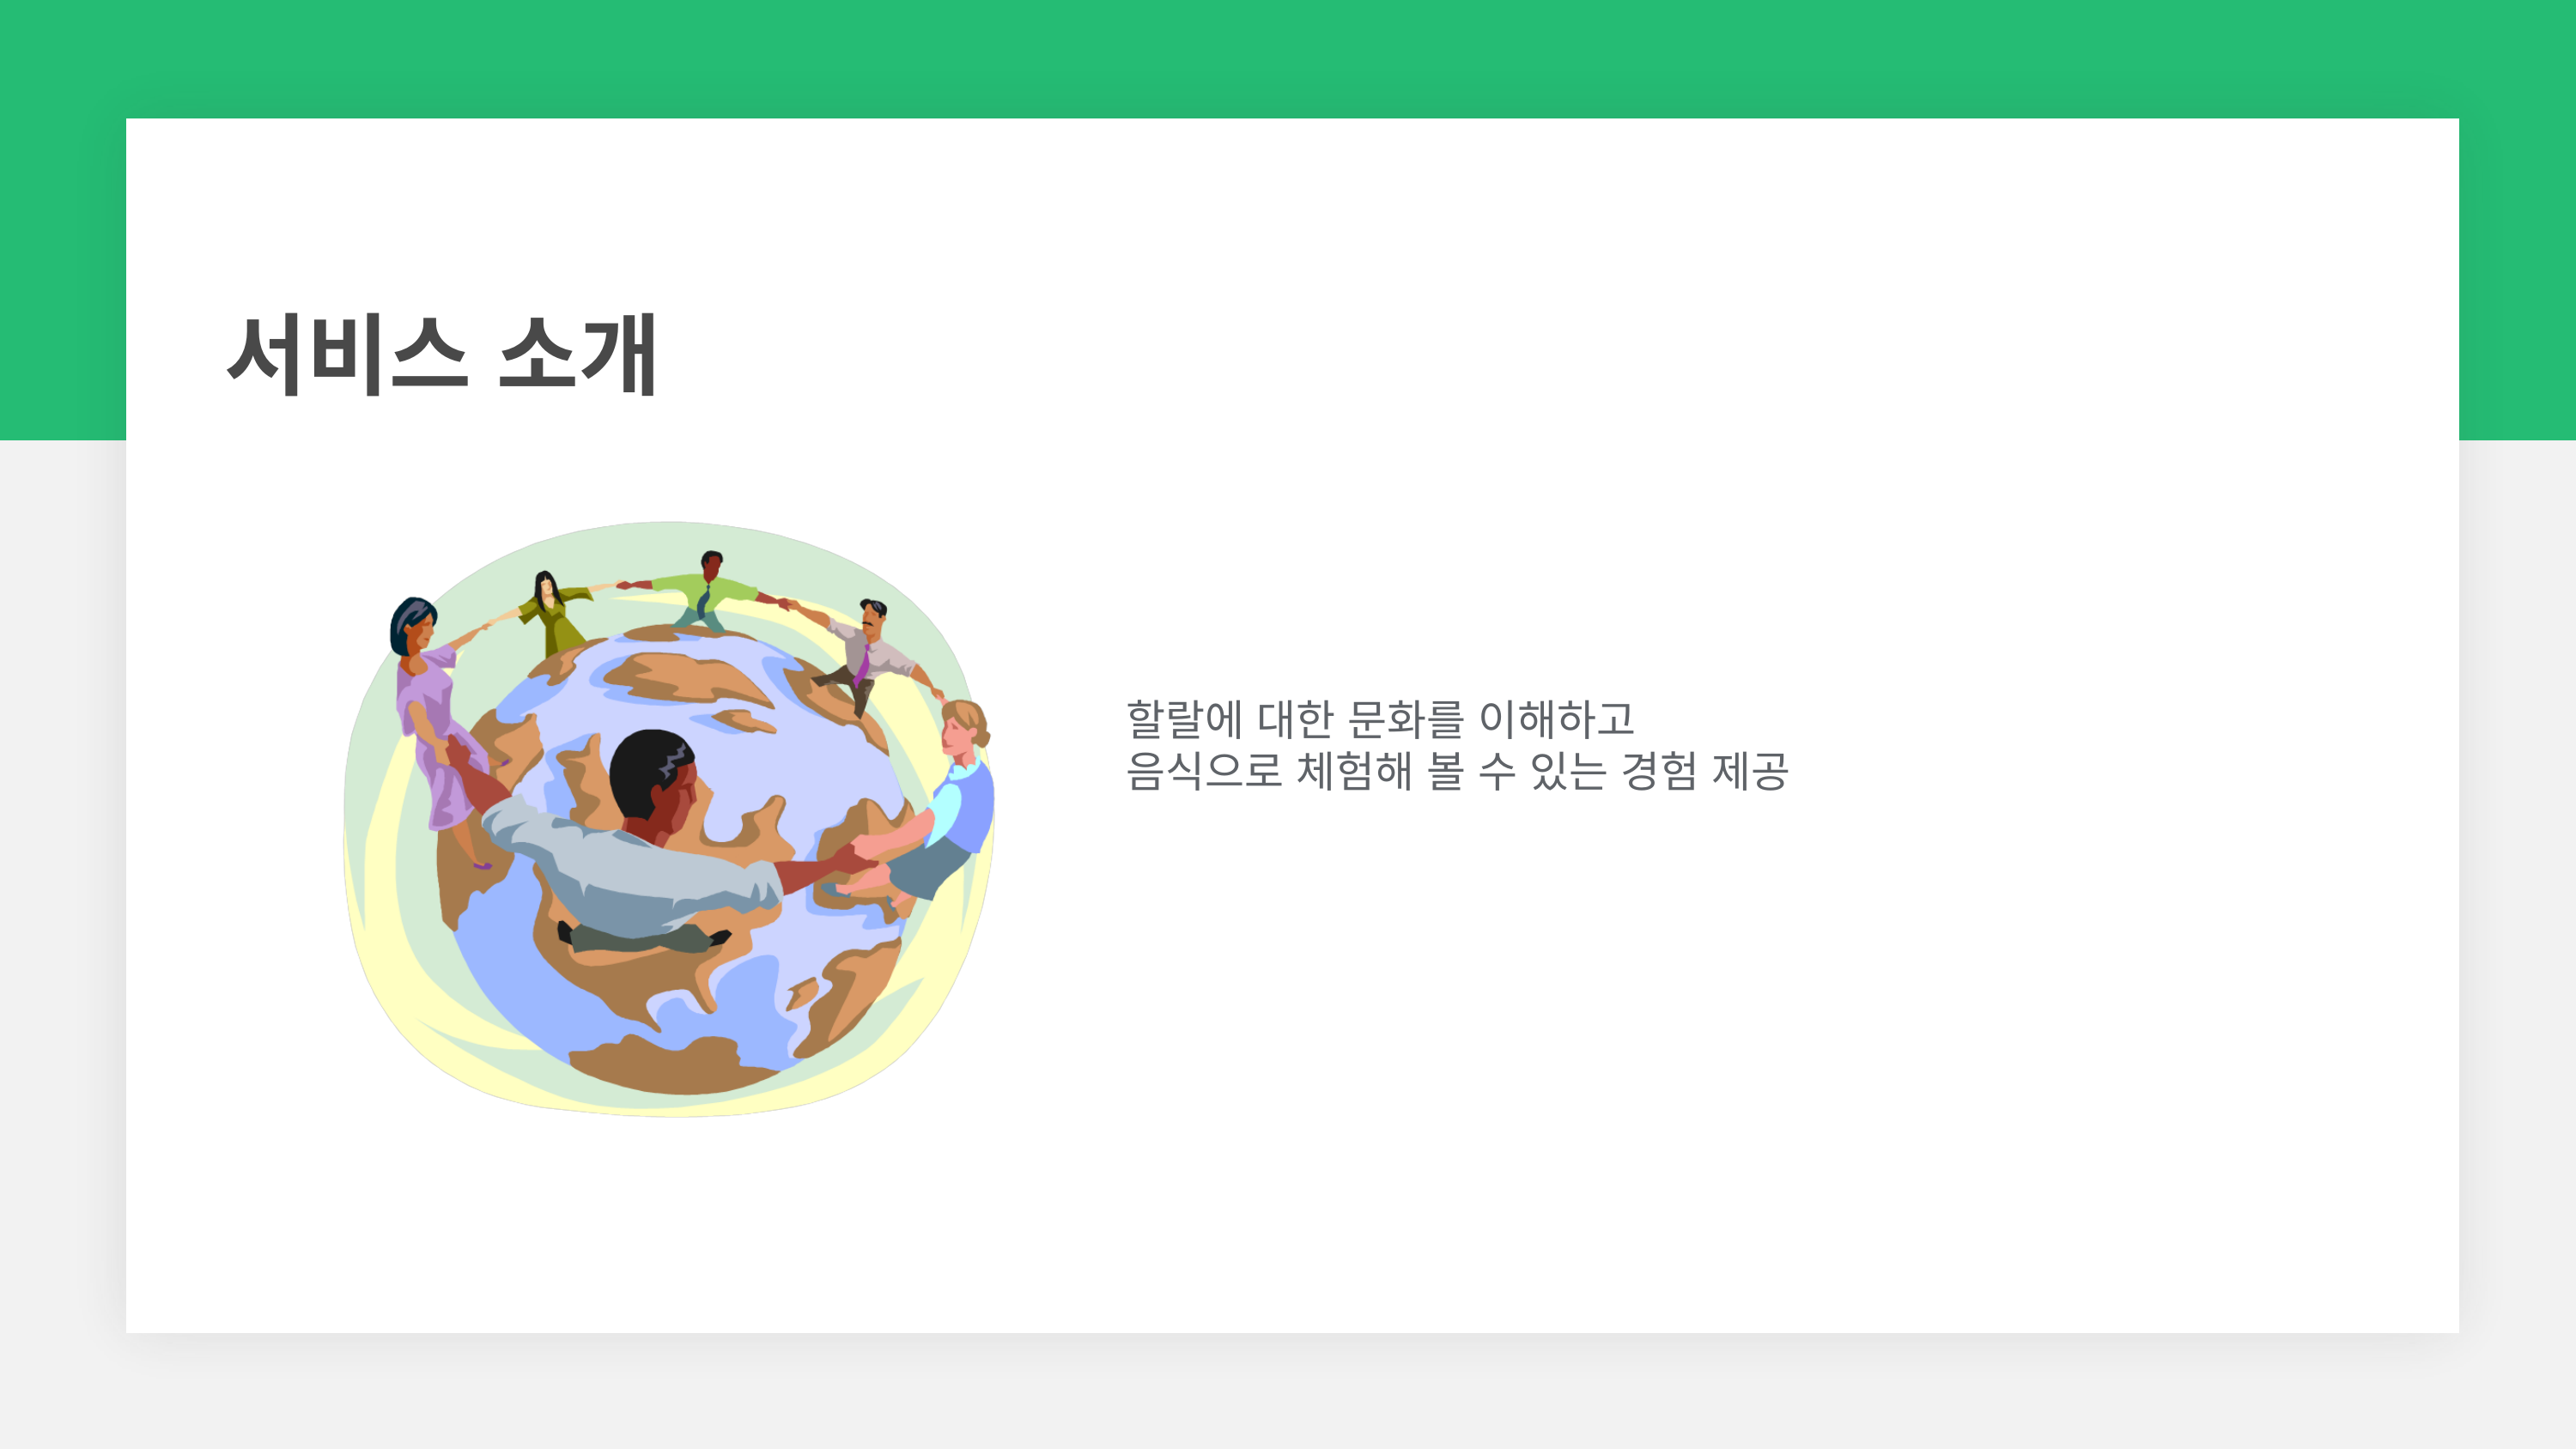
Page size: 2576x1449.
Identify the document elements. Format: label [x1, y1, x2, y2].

text_box [0, 0, 2576, 1449]
picture [291, 514, 1046, 1131]
